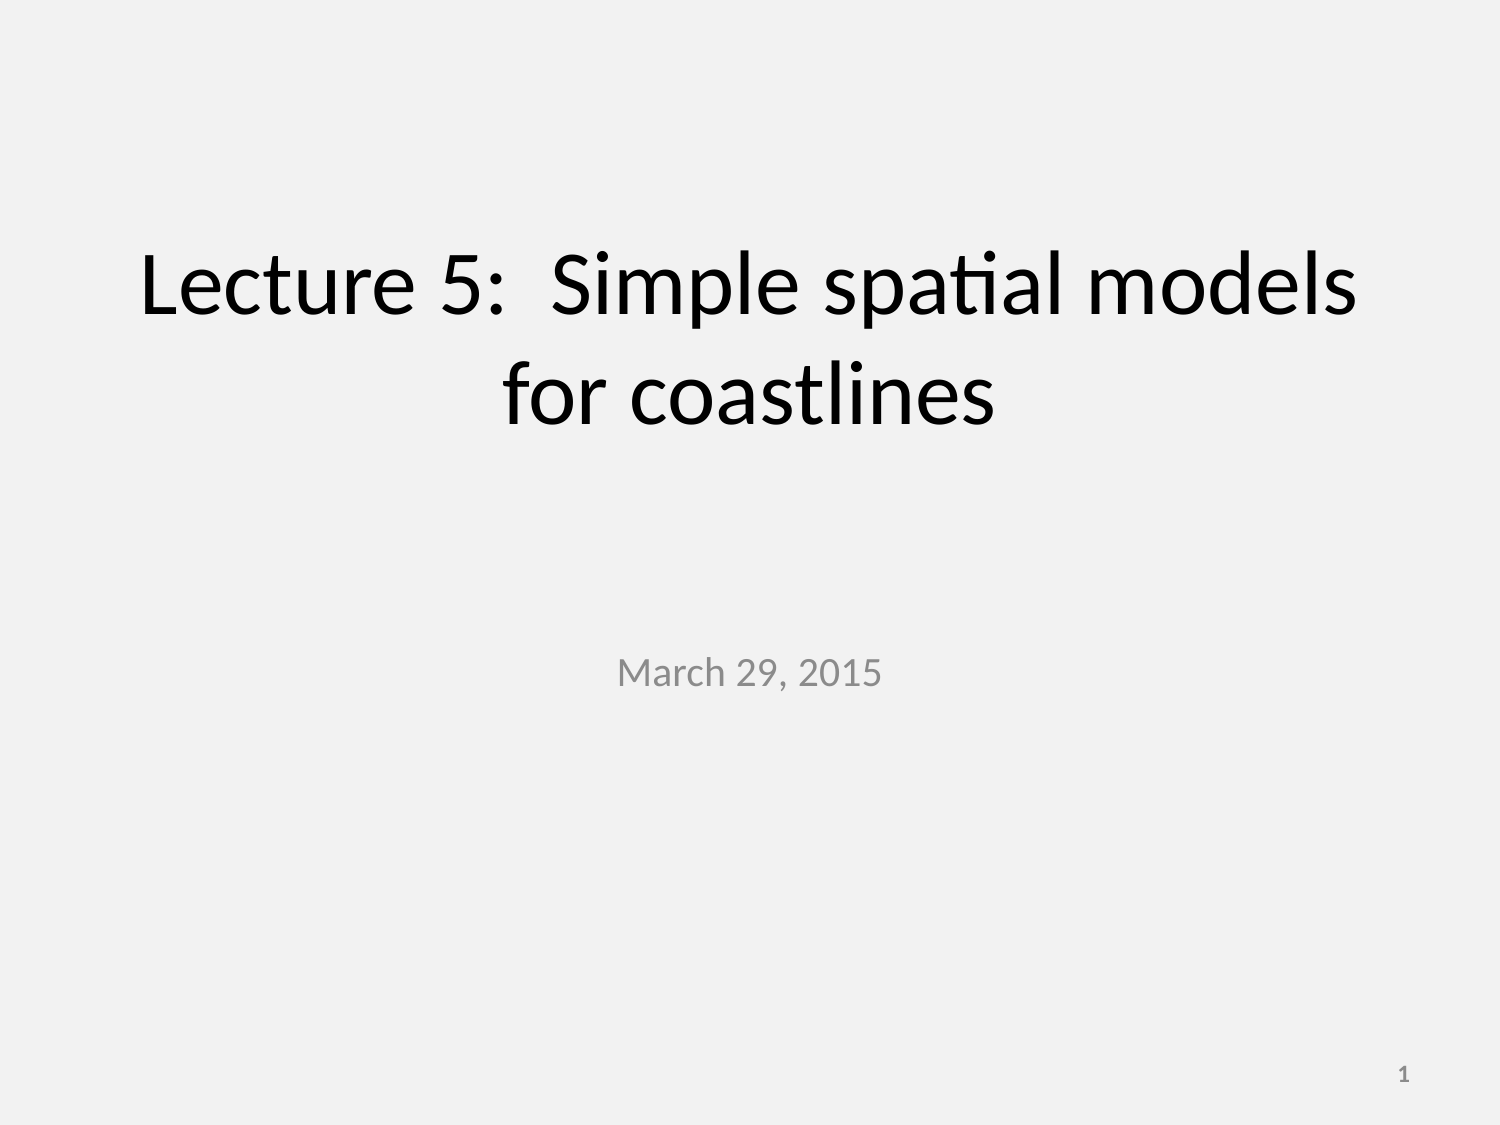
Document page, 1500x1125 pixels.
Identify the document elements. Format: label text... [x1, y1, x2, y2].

title Lecture 5: Simple spatial models for coastlines [112, 212, 1388, 454]
slide_number 1 [1074, 1042, 1425, 1103]
subtitle March 29, 2015 [225, 637, 1275, 925]
